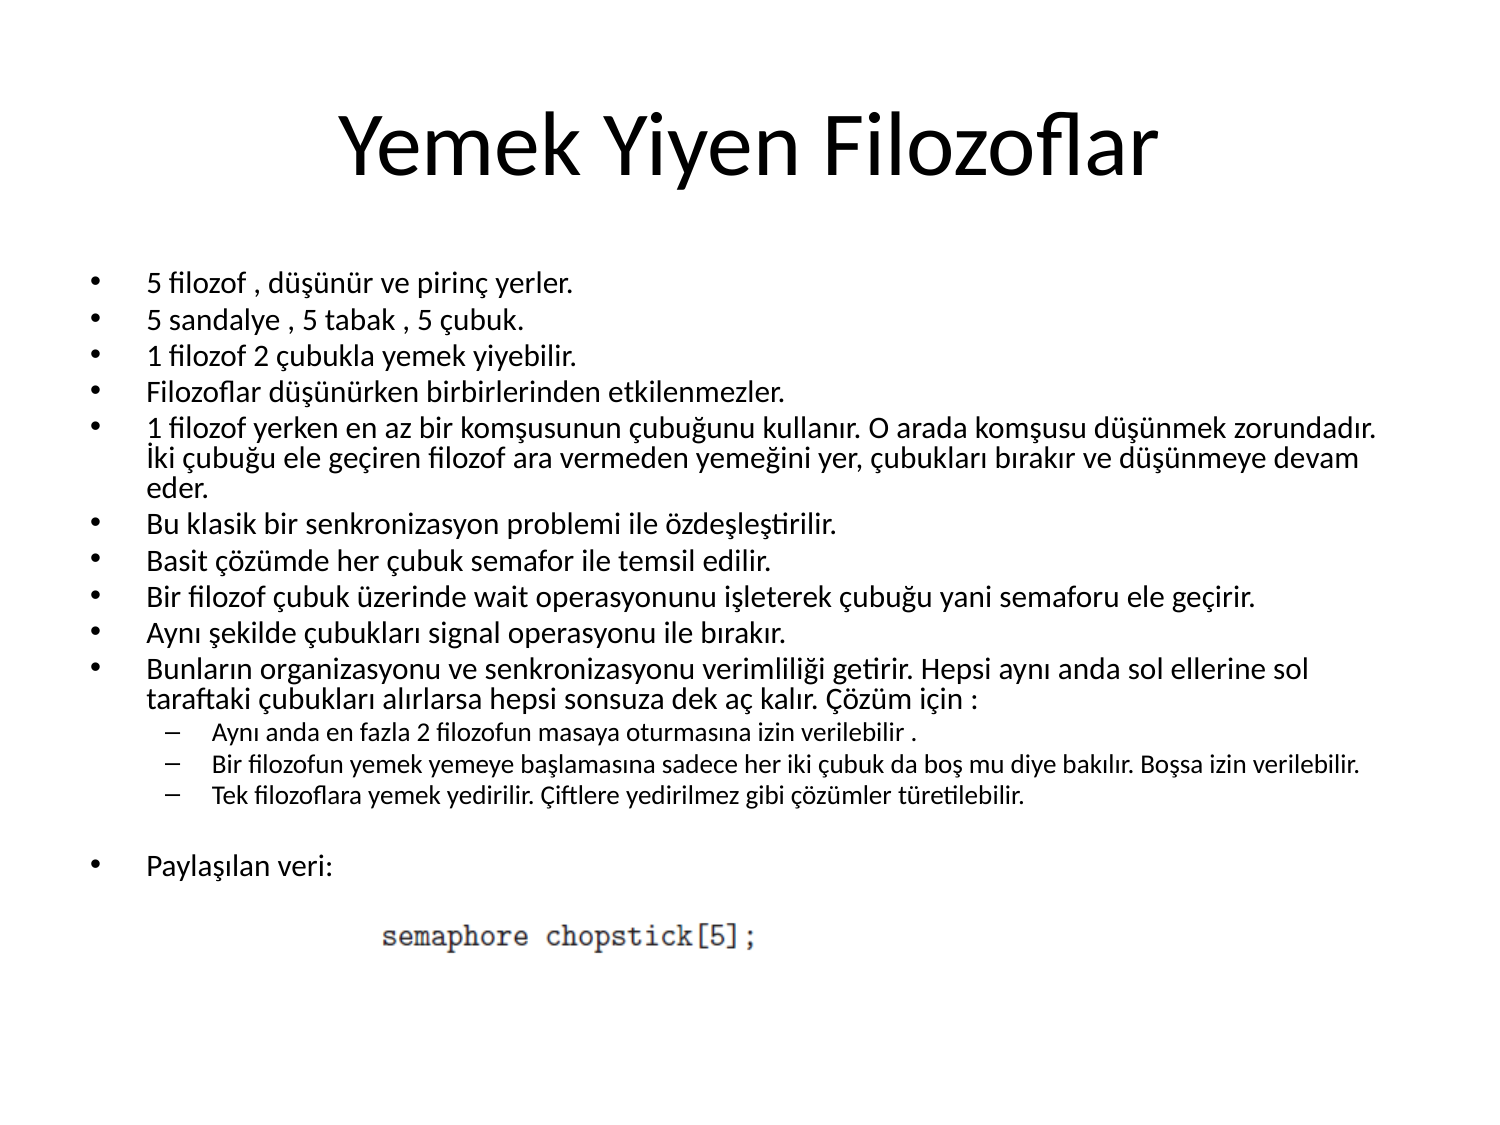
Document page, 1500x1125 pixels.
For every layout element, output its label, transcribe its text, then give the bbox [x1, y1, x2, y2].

picture [371, 916, 762, 962]
list 5 filozof , düşünür ve pirinç yerler. 5 sandalye , 5 tabak , 5 çubuk. 1 filozof 2 çubukla yemek yiyebilir. Filozoflar düşünürken birbirlerinden etkilenmezler. 1 filozof yerken en az bir komşusunun çubuğunu kullanır. O arada komşusu düşünmek zorundadır. İki çubuğu ele geçiren filozof ara vermeden yemeğini yer, çubukları bırakır ve düşünmeye devam eder. Bu klasik bir senkronizasyon problemi ile özdeşleştirilir. Basit çözümde her çubuk semafor ile temsil edilir. Bir filozof çubuk üzerinde wait operasyonunu işleterek çubuğu yani semaforu ele geçirir. Aynı şekilde çubukları signal operasyonu ile bırakır. Bunların organizasyonu ve senkronizasyonu verimliliği getirir. Hepsi aynı anda sol ellerine sol taraftaki çubukları alırlarsa hepsi sonsuza dek aç kalır. Çözüm için : Aynı anda en fazla 2 filozofun masaya oturmasına izin verilebilir . Bir filozofun yemek yemeye başlamasına sadece her iki çubuk da boş mu diye bakılır. Boşsa izin verilebilir. Tek filozoflara yemek yedirilir. Çiftlere yedirilmez gibi çözümler türetilebilir. Paylaşılan veri: [75, 262, 1425, 1005]
title Yemek Yiyen Filozoflar [75, 45, 1425, 233]
